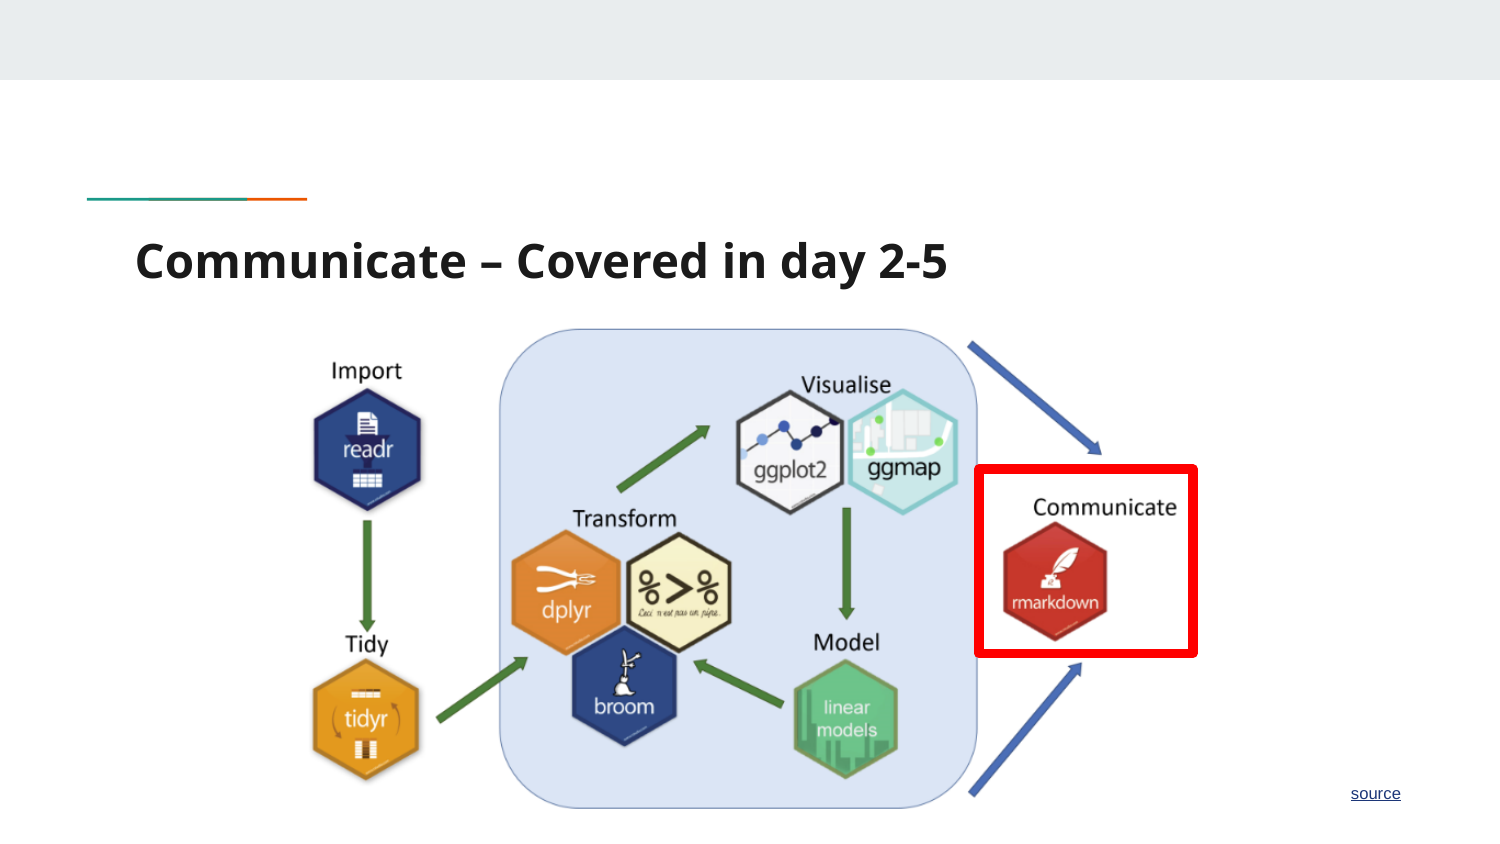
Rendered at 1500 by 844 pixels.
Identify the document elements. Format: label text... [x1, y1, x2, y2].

picture [306, 320, 1194, 811]
title Communicate – Covered in day 2-5 [119, 216, 1381, 305]
text_box source [1336, 775, 1500, 844]
